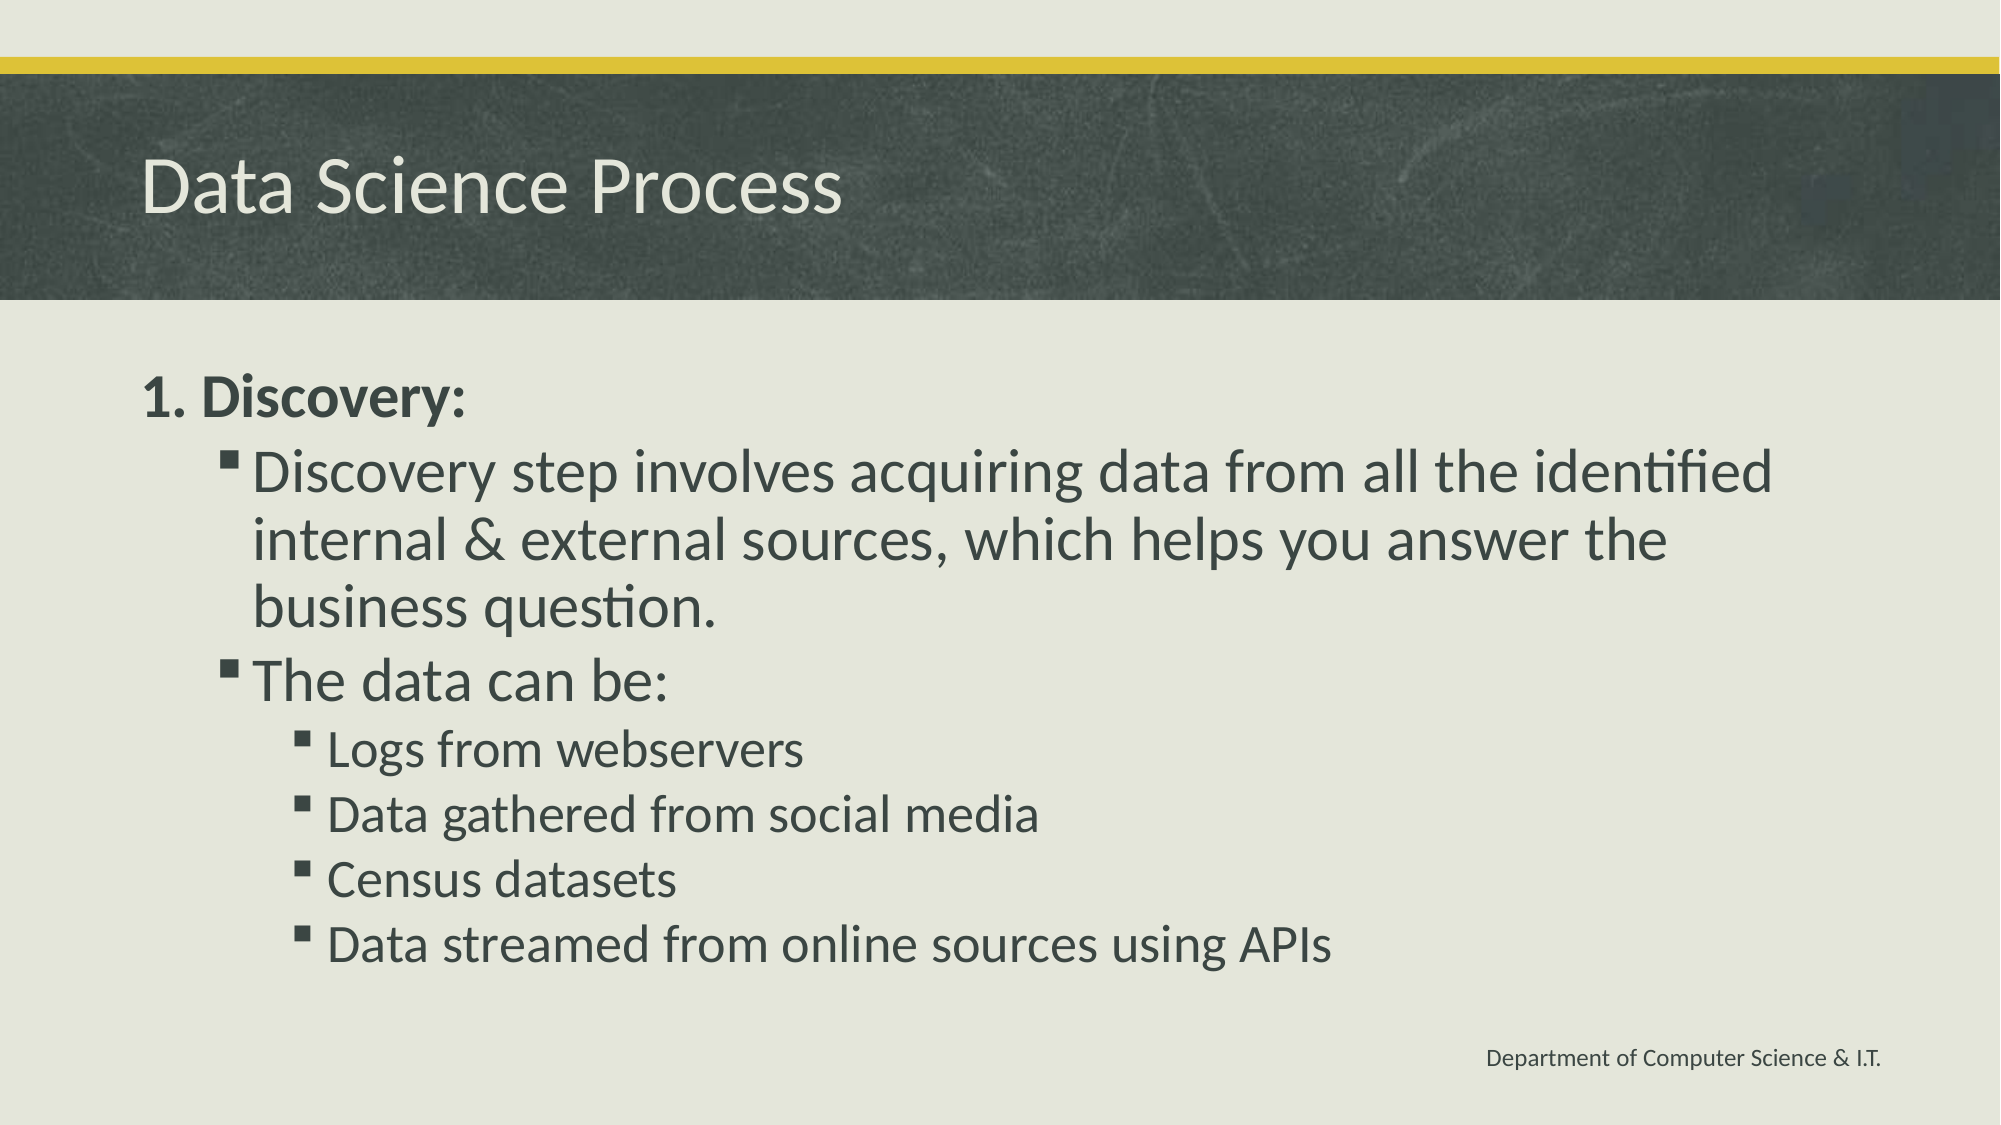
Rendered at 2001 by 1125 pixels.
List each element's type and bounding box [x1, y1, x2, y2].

text_box [0, 0, 2000, 1125]
